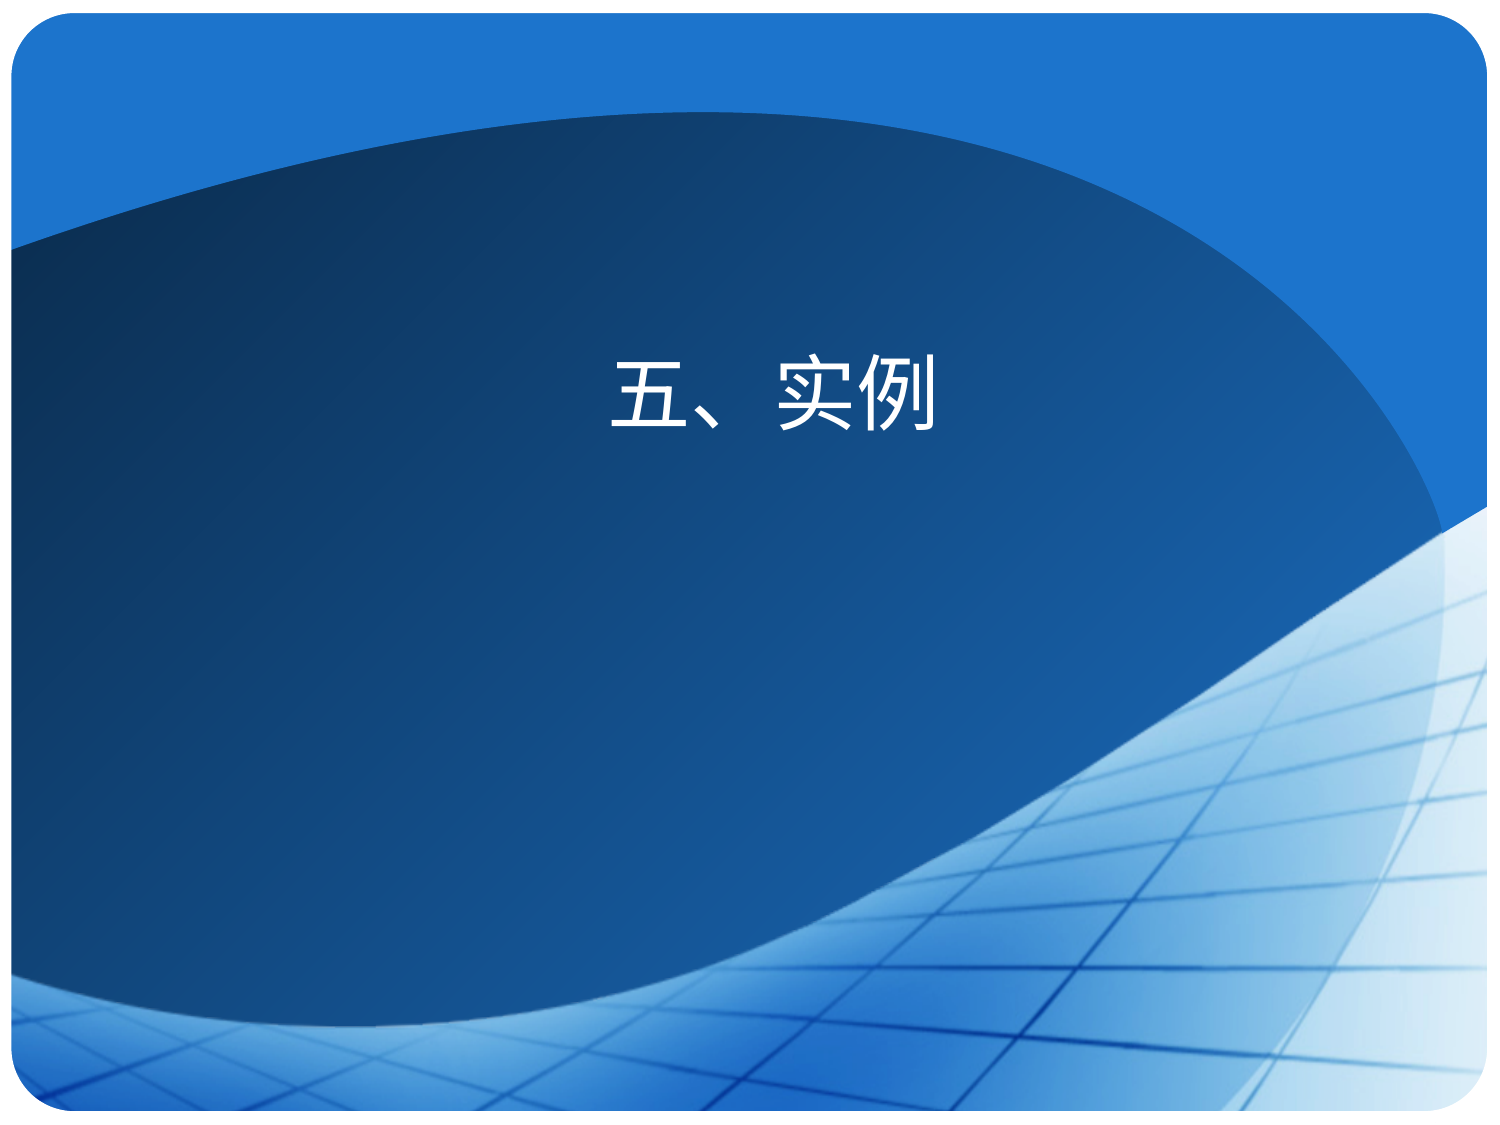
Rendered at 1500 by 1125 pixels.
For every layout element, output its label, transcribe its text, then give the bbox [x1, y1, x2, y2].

title 五、实例 [170, 278, 1377, 504]
picture [12, 113, 1487, 1111]
